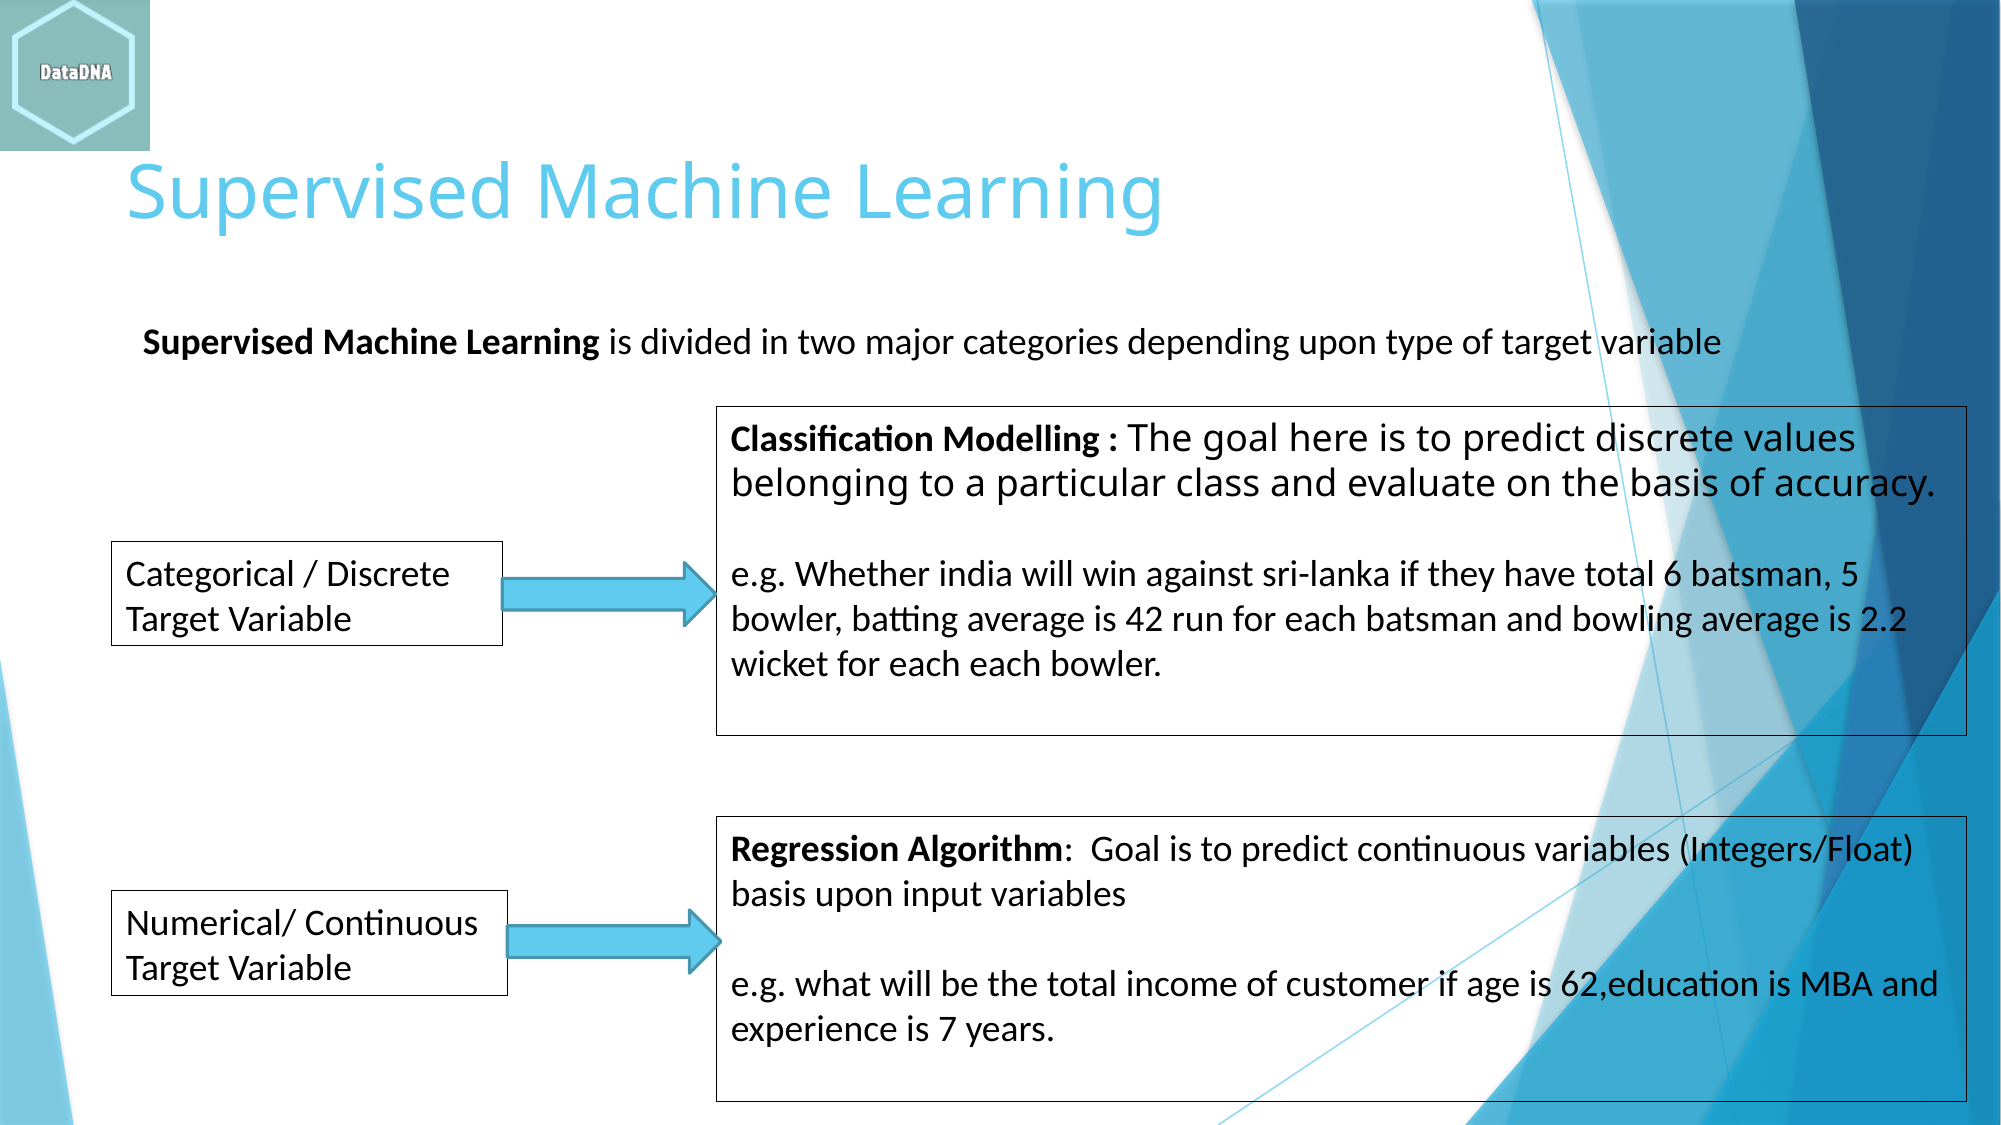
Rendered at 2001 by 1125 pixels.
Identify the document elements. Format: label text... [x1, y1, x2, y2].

text_box Categorical / Discrete Target Variable [111, 541, 503, 646]
title Supervised Machine Learning [111, 135, 1522, 353]
text_box Classification Modelling : The goal here is to predict discrete values belonging to a particular class and evaluate on the basis of accuracy. e.g. Whether india will win against sri-lanka if they have total 6 batsman, 5 bowler, batting average is 42 run for each batsman and bowling average is 2.2 wicket for each each bowler. [716, 406, 1967, 736]
text_box Regression Algorithm: Goal is to predict continuous variables (Integers/Float) basis upon input variables e.g. what will be the total income of customer if age is 62,education is MBA and experience is 7 years. [716, 816, 1967, 1102]
text_box [505, 908, 723, 975]
picture [0, 0, 150, 151]
text_box Numerical/ Continuous Target Variable [111, 890, 508, 996]
text_box Supervised Machine Learning is divided in two major categories depending upon type of target variable [128, 309, 1800, 415]
text_box [500, 561, 718, 628]
